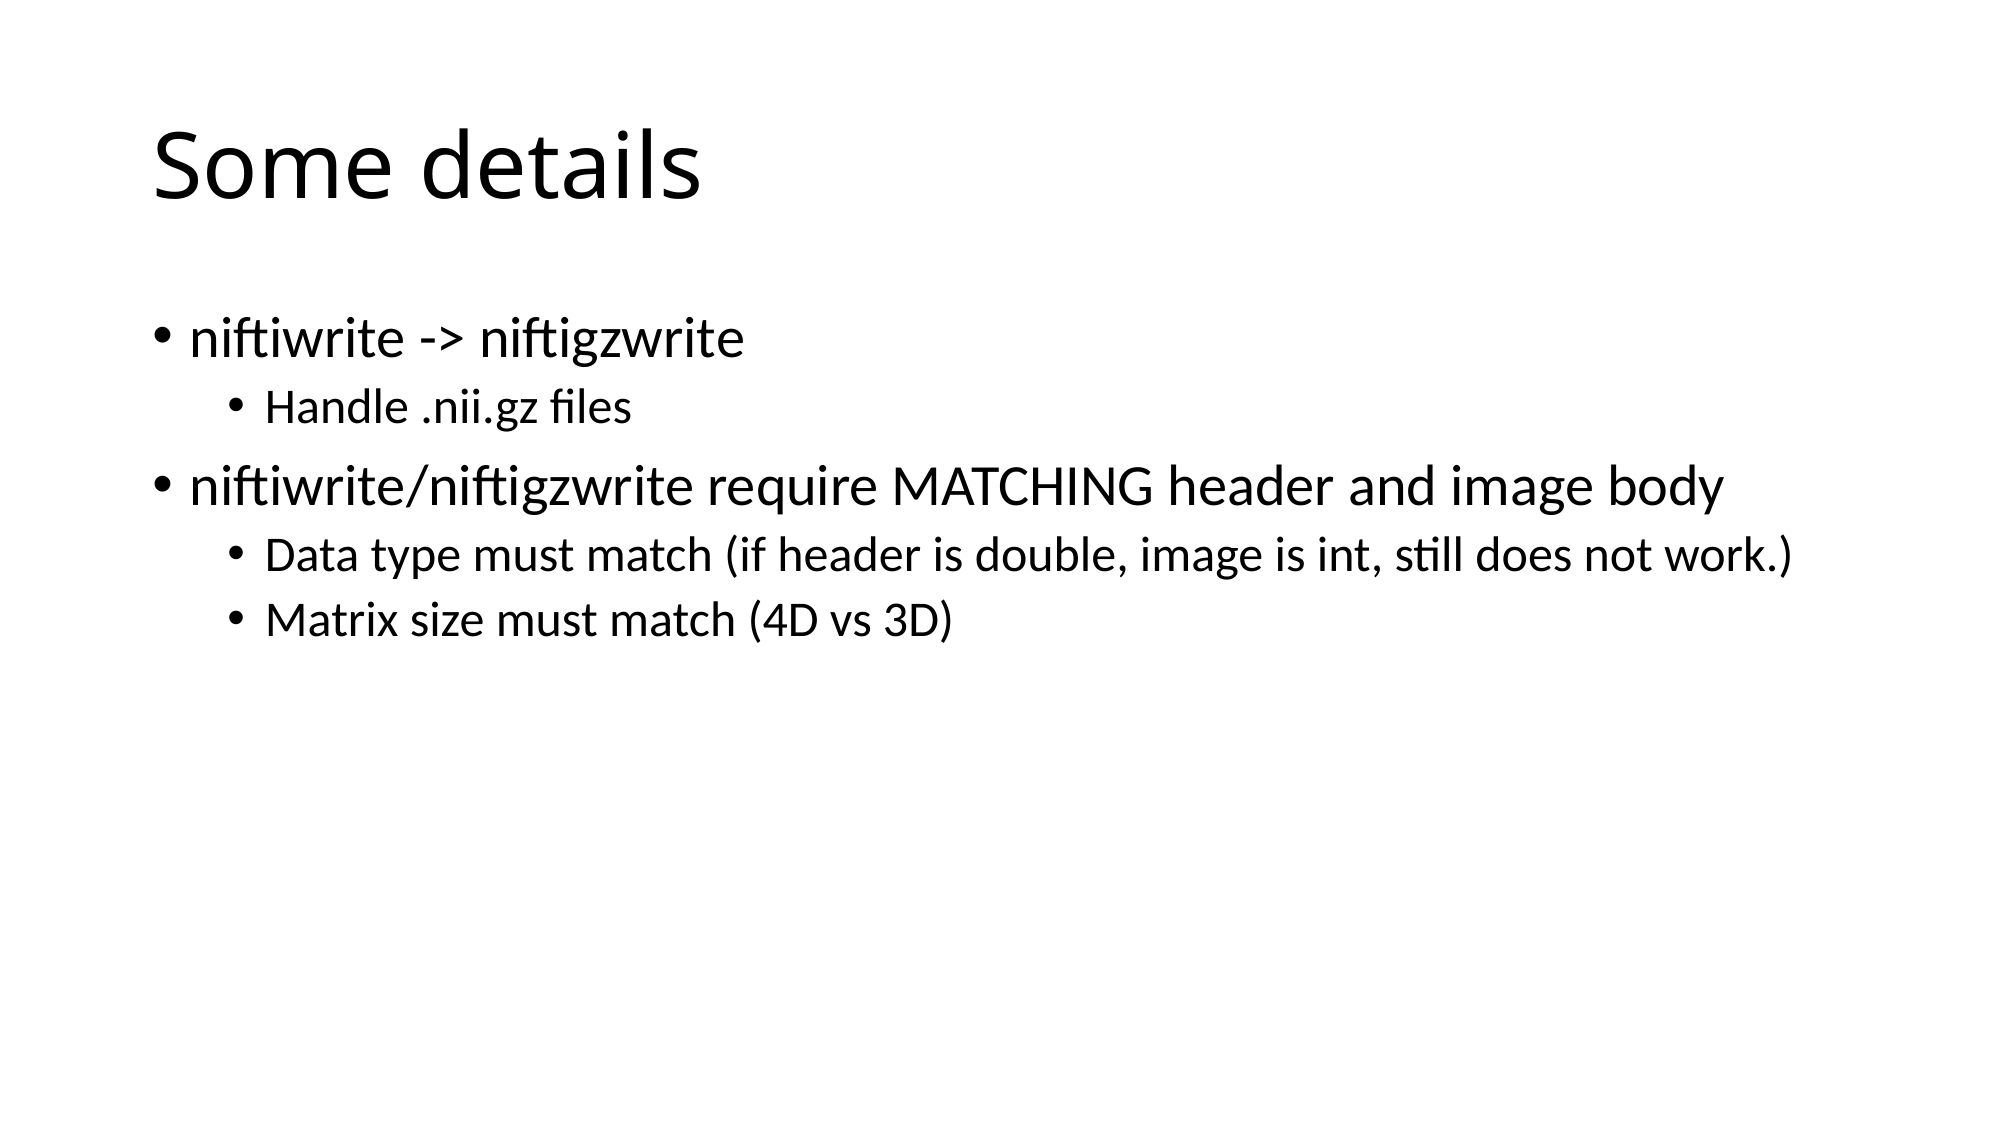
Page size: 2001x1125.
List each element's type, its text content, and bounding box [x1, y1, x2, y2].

list niftiwrite -> niftigzwrite Handle .nii.gz files niftiwrite/niftigzwrite require MATCHING header and image body Data type must match (if header is double, image is int, still does not work.) Matrix size must match (4D vs 3D) [137, 299, 1863, 1014]
title Some details [137, 59, 1863, 278]
